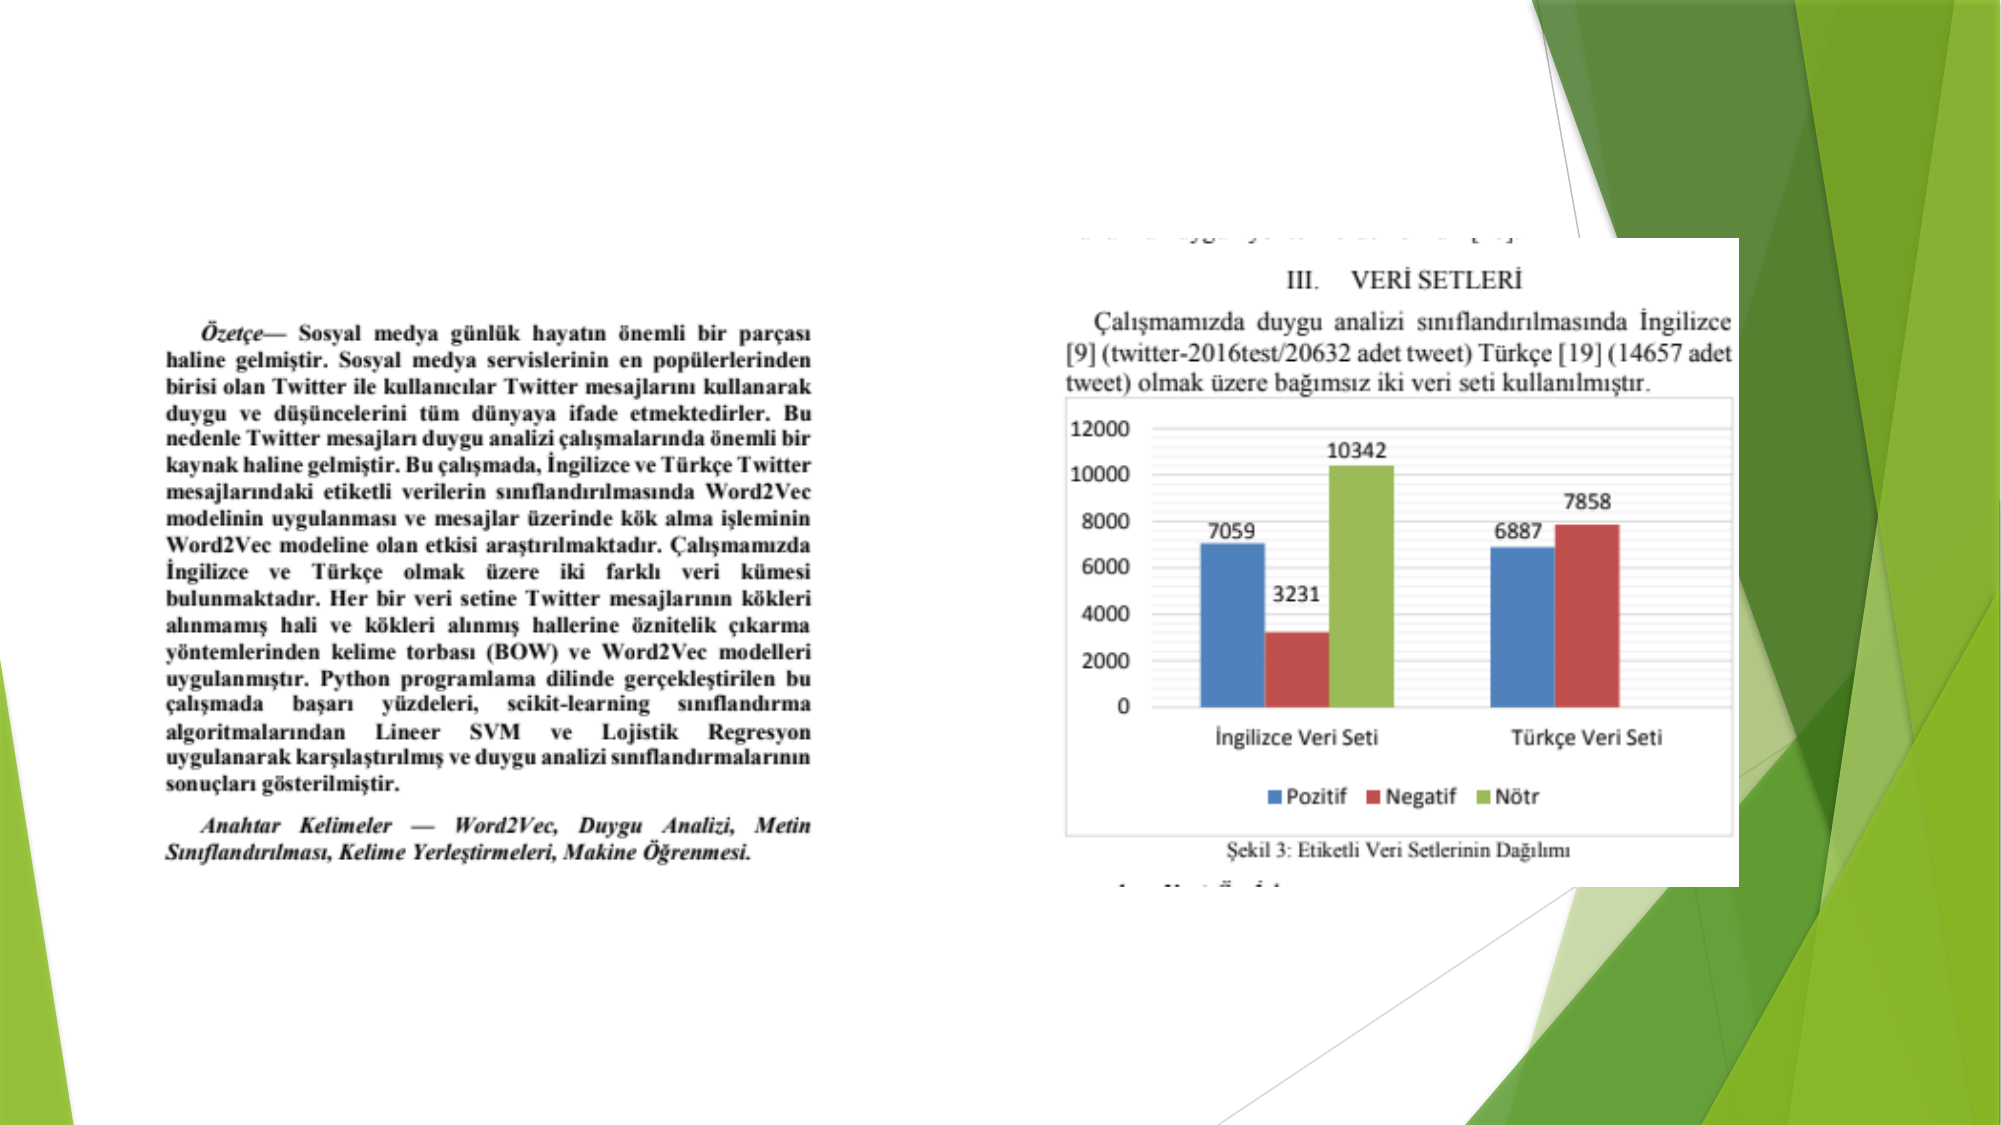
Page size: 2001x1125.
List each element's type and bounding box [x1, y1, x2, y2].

list [136, 299, 841, 881]
picture [1050, 237, 1740, 888]
